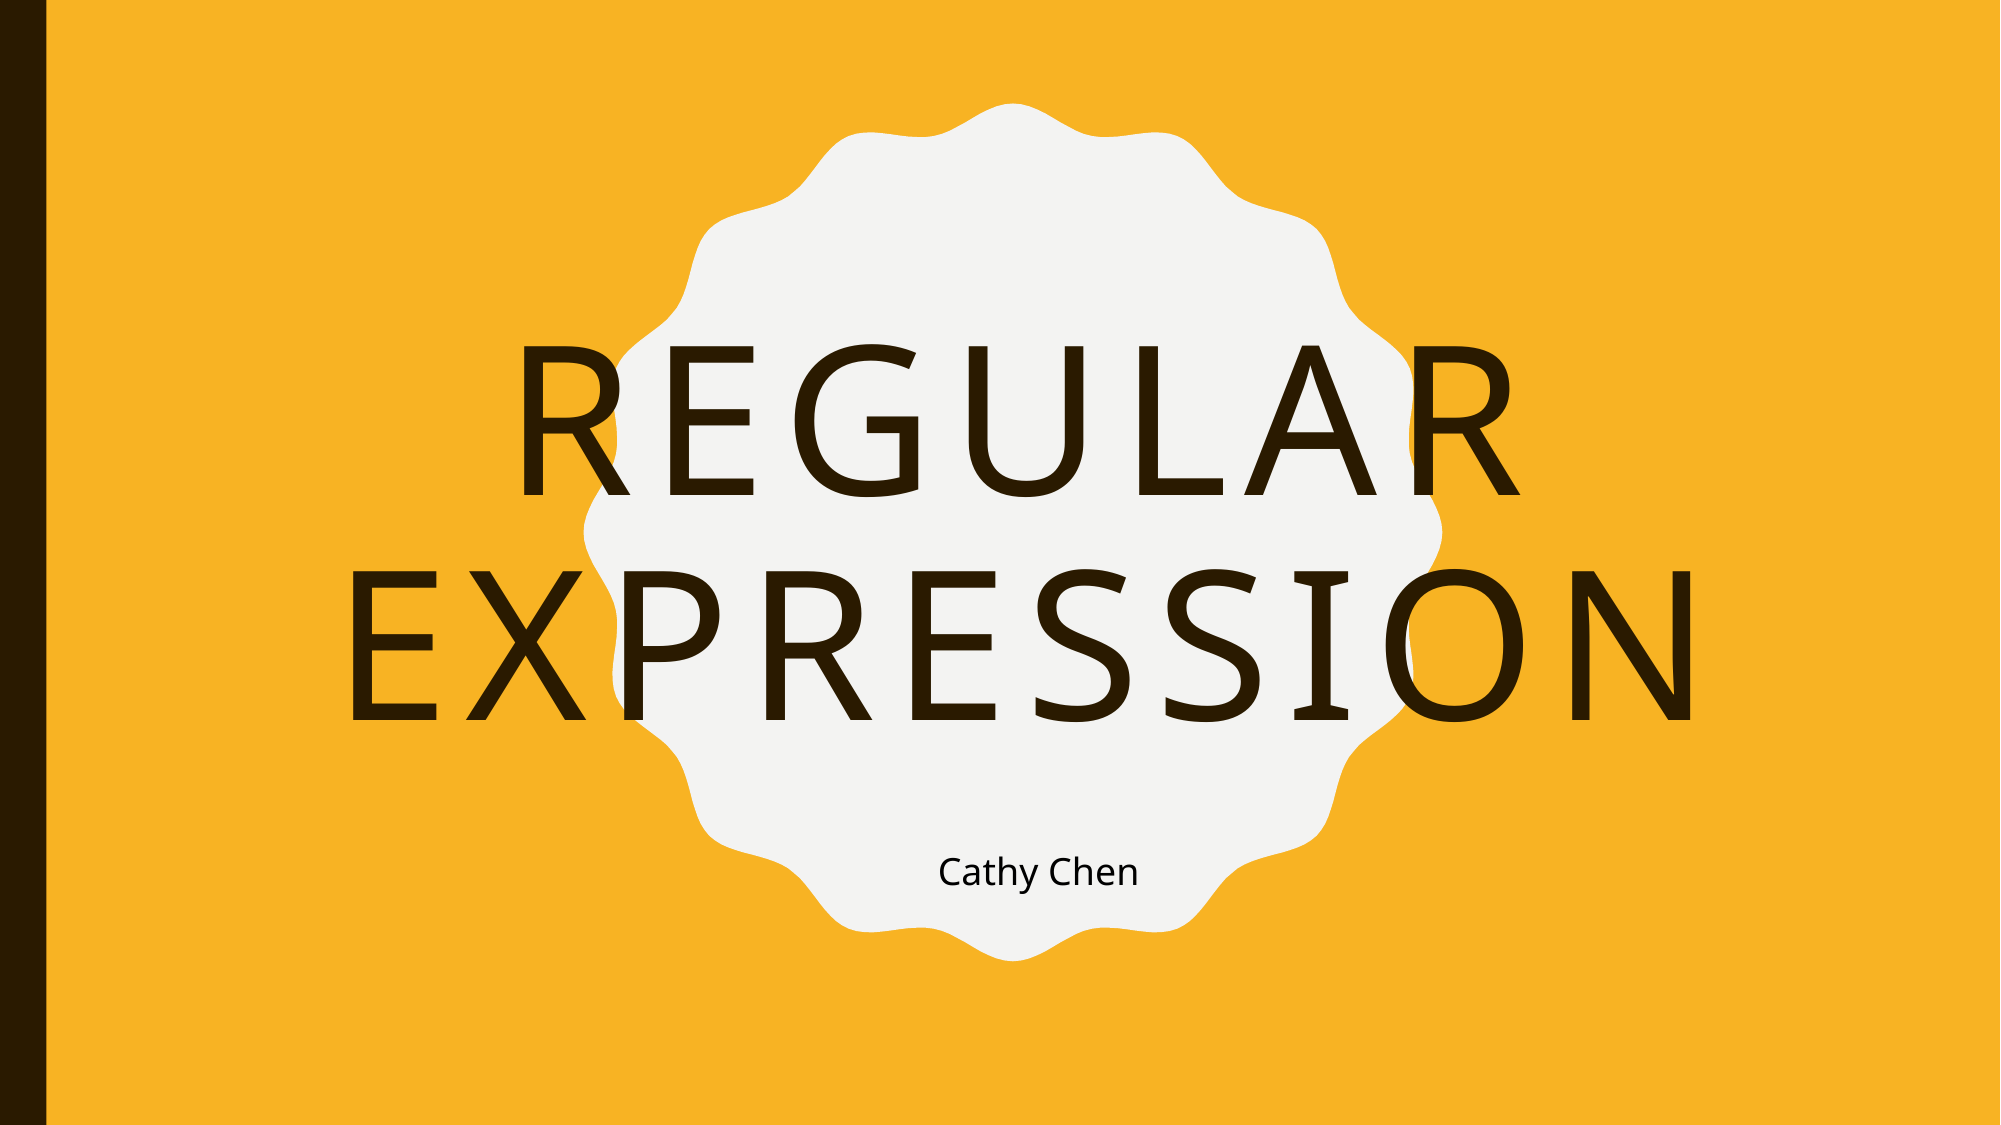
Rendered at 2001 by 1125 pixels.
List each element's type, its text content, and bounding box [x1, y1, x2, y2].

text_box Cathy Chen [923, 840, 1379, 901]
title Regular expression [176, 180, 1870, 902]
